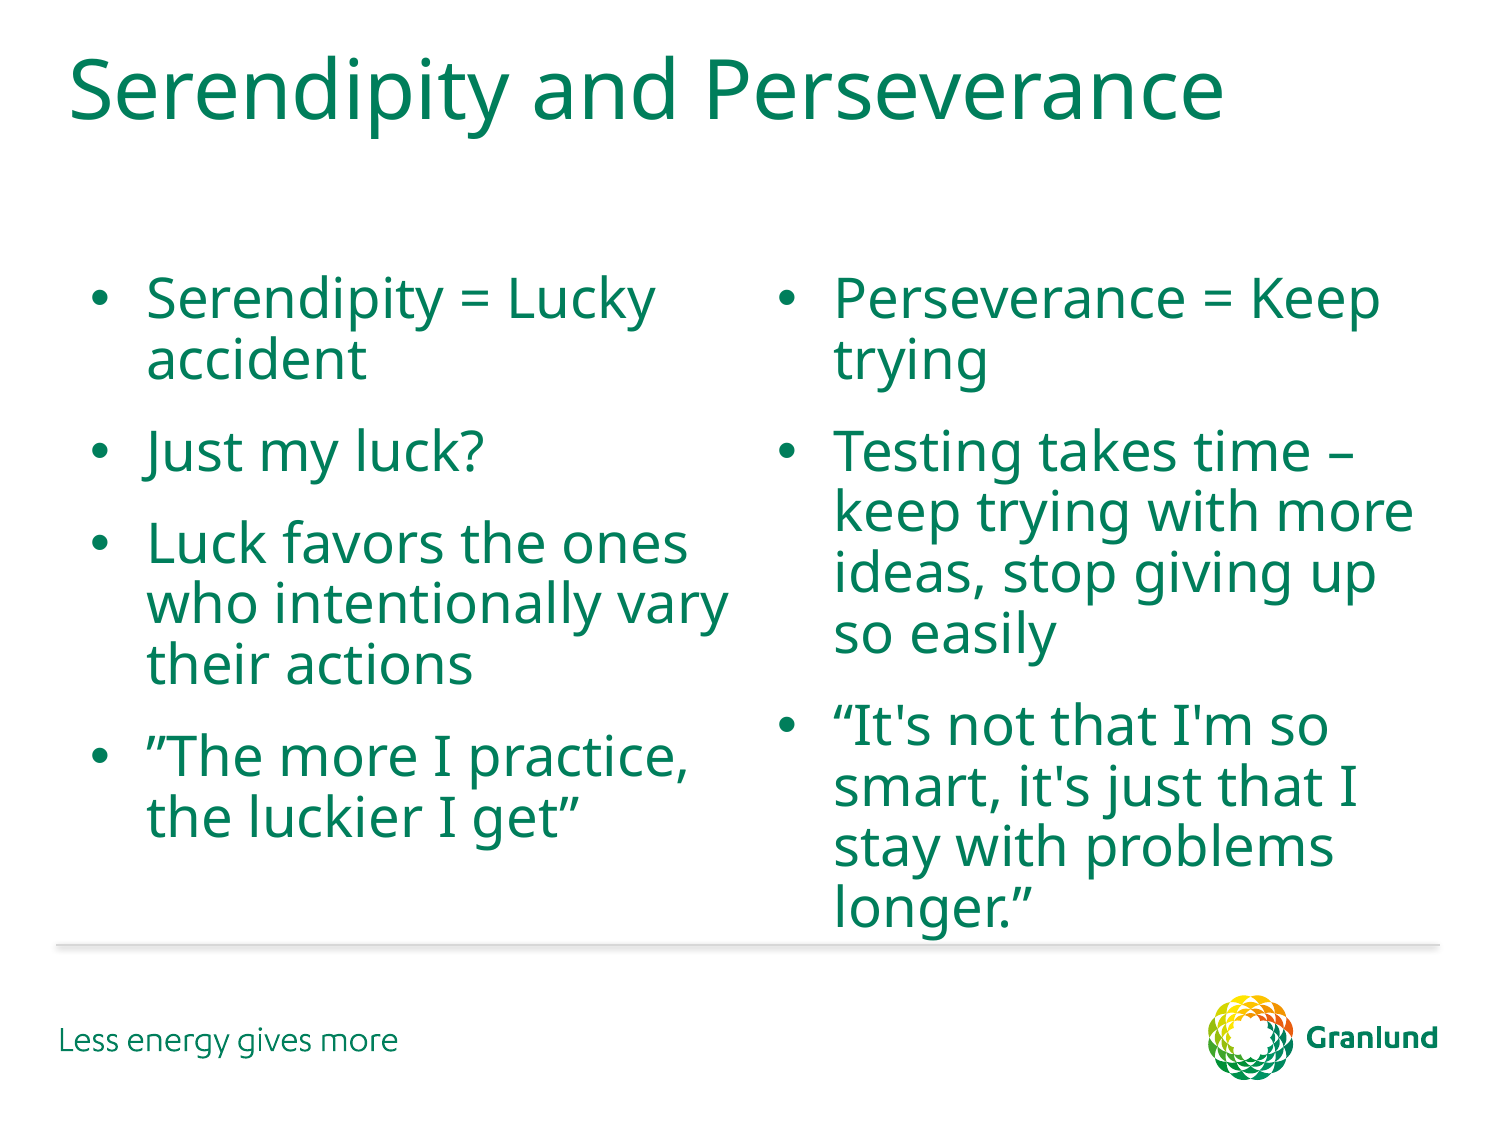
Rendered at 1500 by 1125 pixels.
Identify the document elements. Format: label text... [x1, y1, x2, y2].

list Perseverance = Keep trying Testing takes time – keep trying with more ideas, stop giving up so easily “It's not that I'm so smart, it's just that I stay with problems longer.” [762, 262, 1440, 953]
list Serendipity = Lucky accident Just my luck? Luck favors the ones who intentionally vary their actions ”The more I practice, the luckier I get” [74, 262, 762, 953]
title Serendipity and Perseverance [52, 44, 1440, 232]
